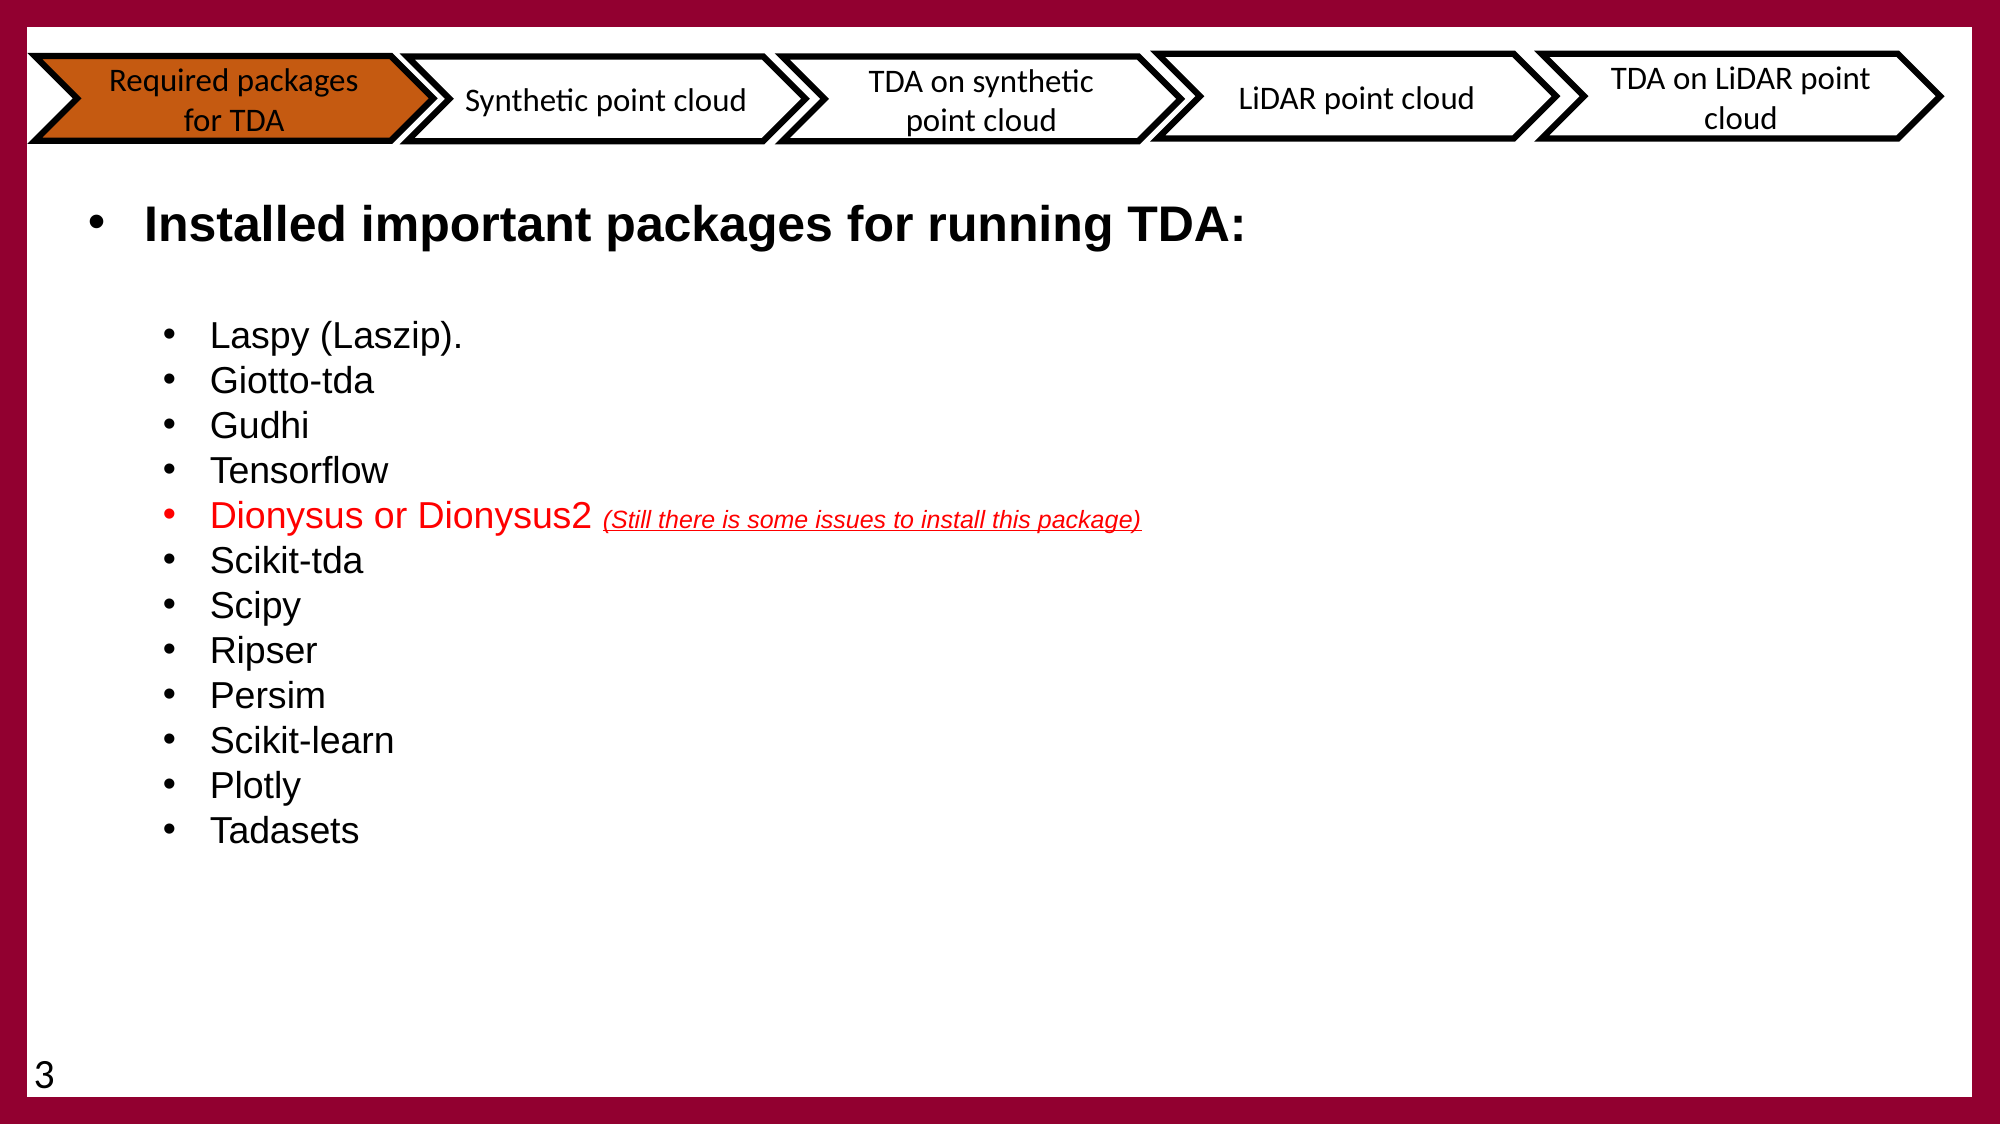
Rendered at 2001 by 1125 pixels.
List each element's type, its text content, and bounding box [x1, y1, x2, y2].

text_box Installed important packages for running TDA: Laspy (Laszip). Giotto-tda Gudhi Tensorflow Dionysus or Dionysus2 (Still there is some issues to install this package) Scikit-tda Scipy Ripser Persim Scikit-learn Plotly Tadasets [73, 183, 1757, 1054]
text_box Required packages for TDA [32, 55, 435, 142]
text_box TDA on synthetic point cloud [779, 55, 1183, 143]
text_box 3 [18, 1039, 1019, 1105]
text_box LiDAR point cloud [1155, 52, 1558, 140]
text_box [12, 12, 1987, 1111]
text_box TDA on LiDAR point cloud [1539, 52, 1942, 140]
text_box Synthetic point cloud [404, 55, 807, 143]
